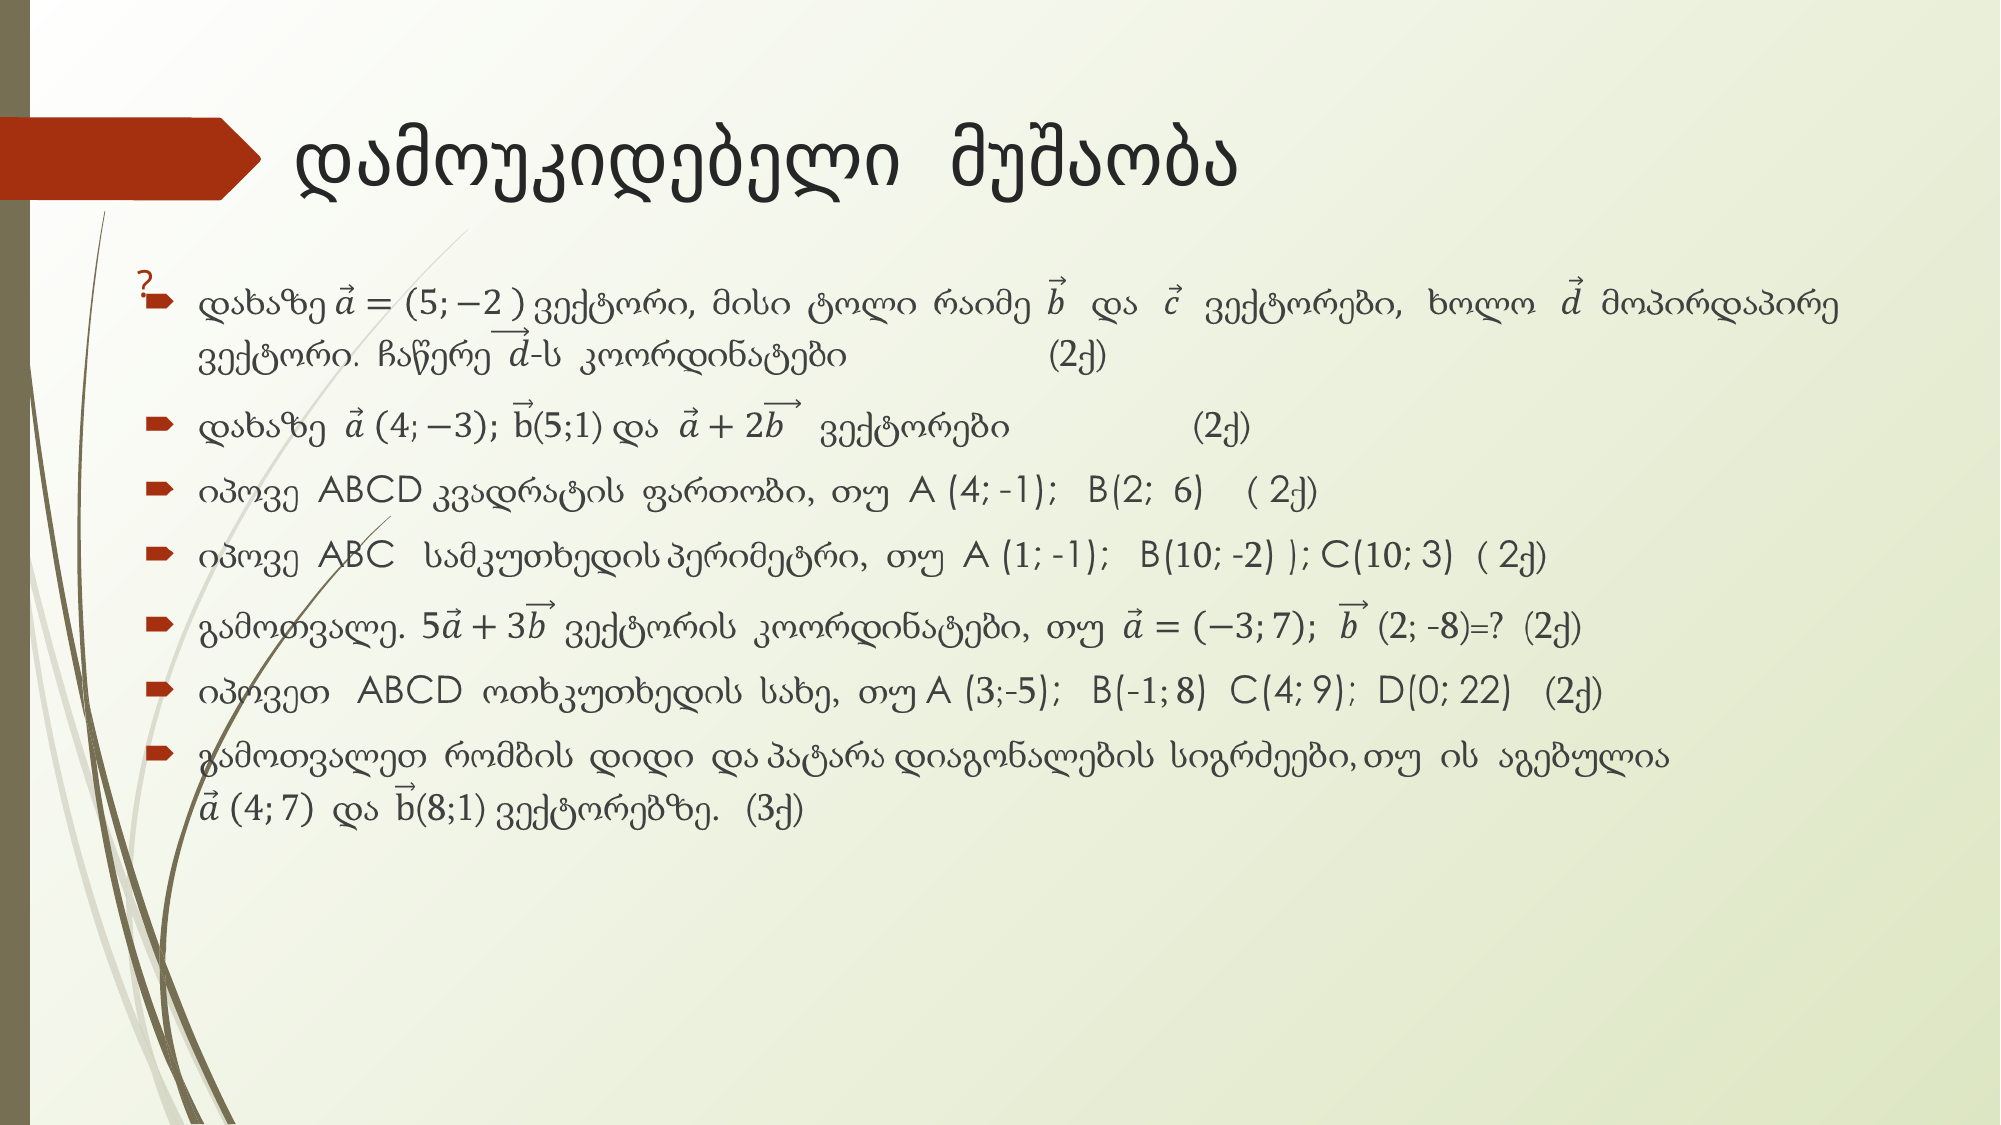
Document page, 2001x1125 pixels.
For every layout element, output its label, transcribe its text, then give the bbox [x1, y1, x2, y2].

list [121, 250, 1879, 1031]
title დამოუკიდებელი მუშაობა [278, 102, 1888, 216]
